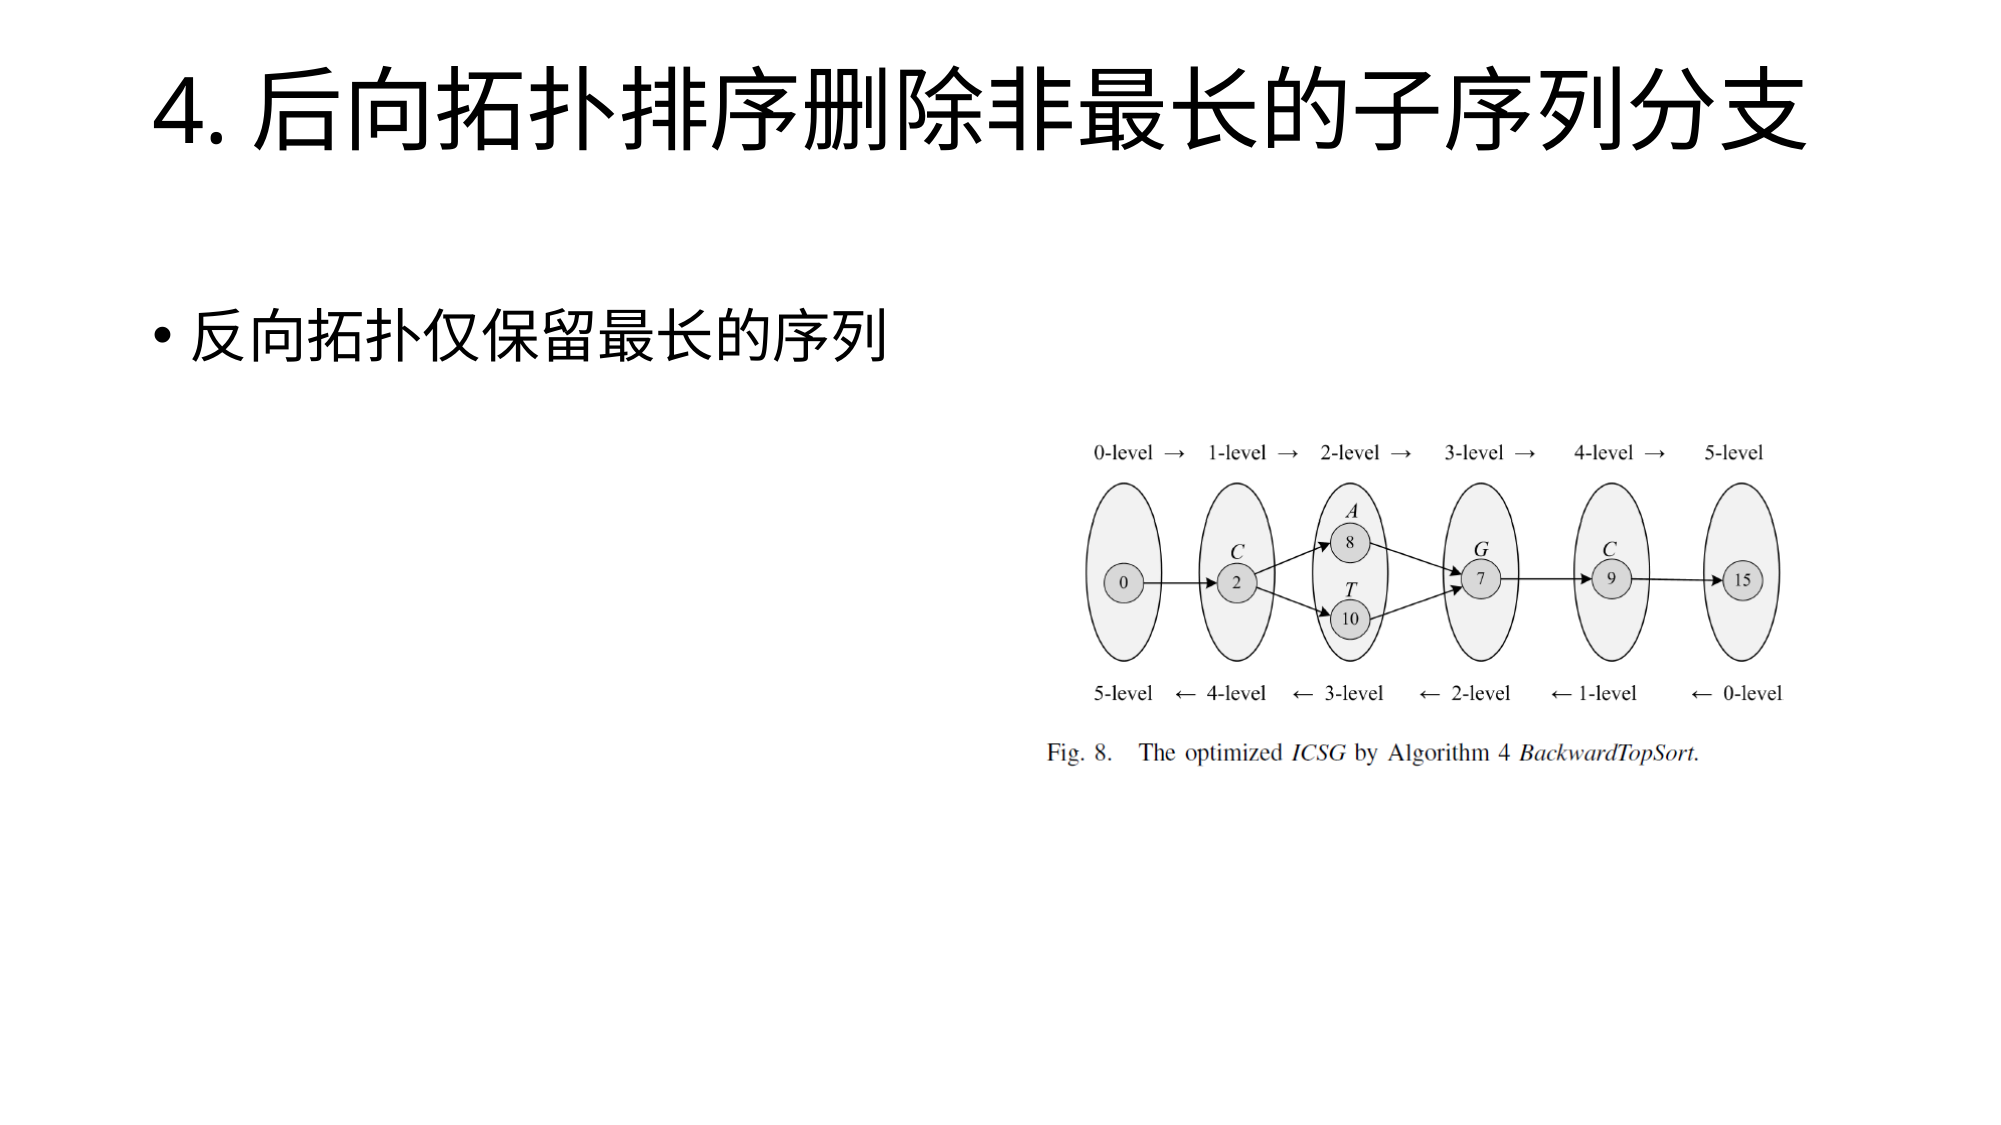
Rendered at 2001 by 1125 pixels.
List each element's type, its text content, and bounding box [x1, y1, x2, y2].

title 4.后向拓扑排序删除非最长的子序列分支 [137, 59, 1863, 278]
list 反向拓扑仅保留最长的序列 [137, 299, 1863, 1014]
picture [1006, 411, 1832, 821]
